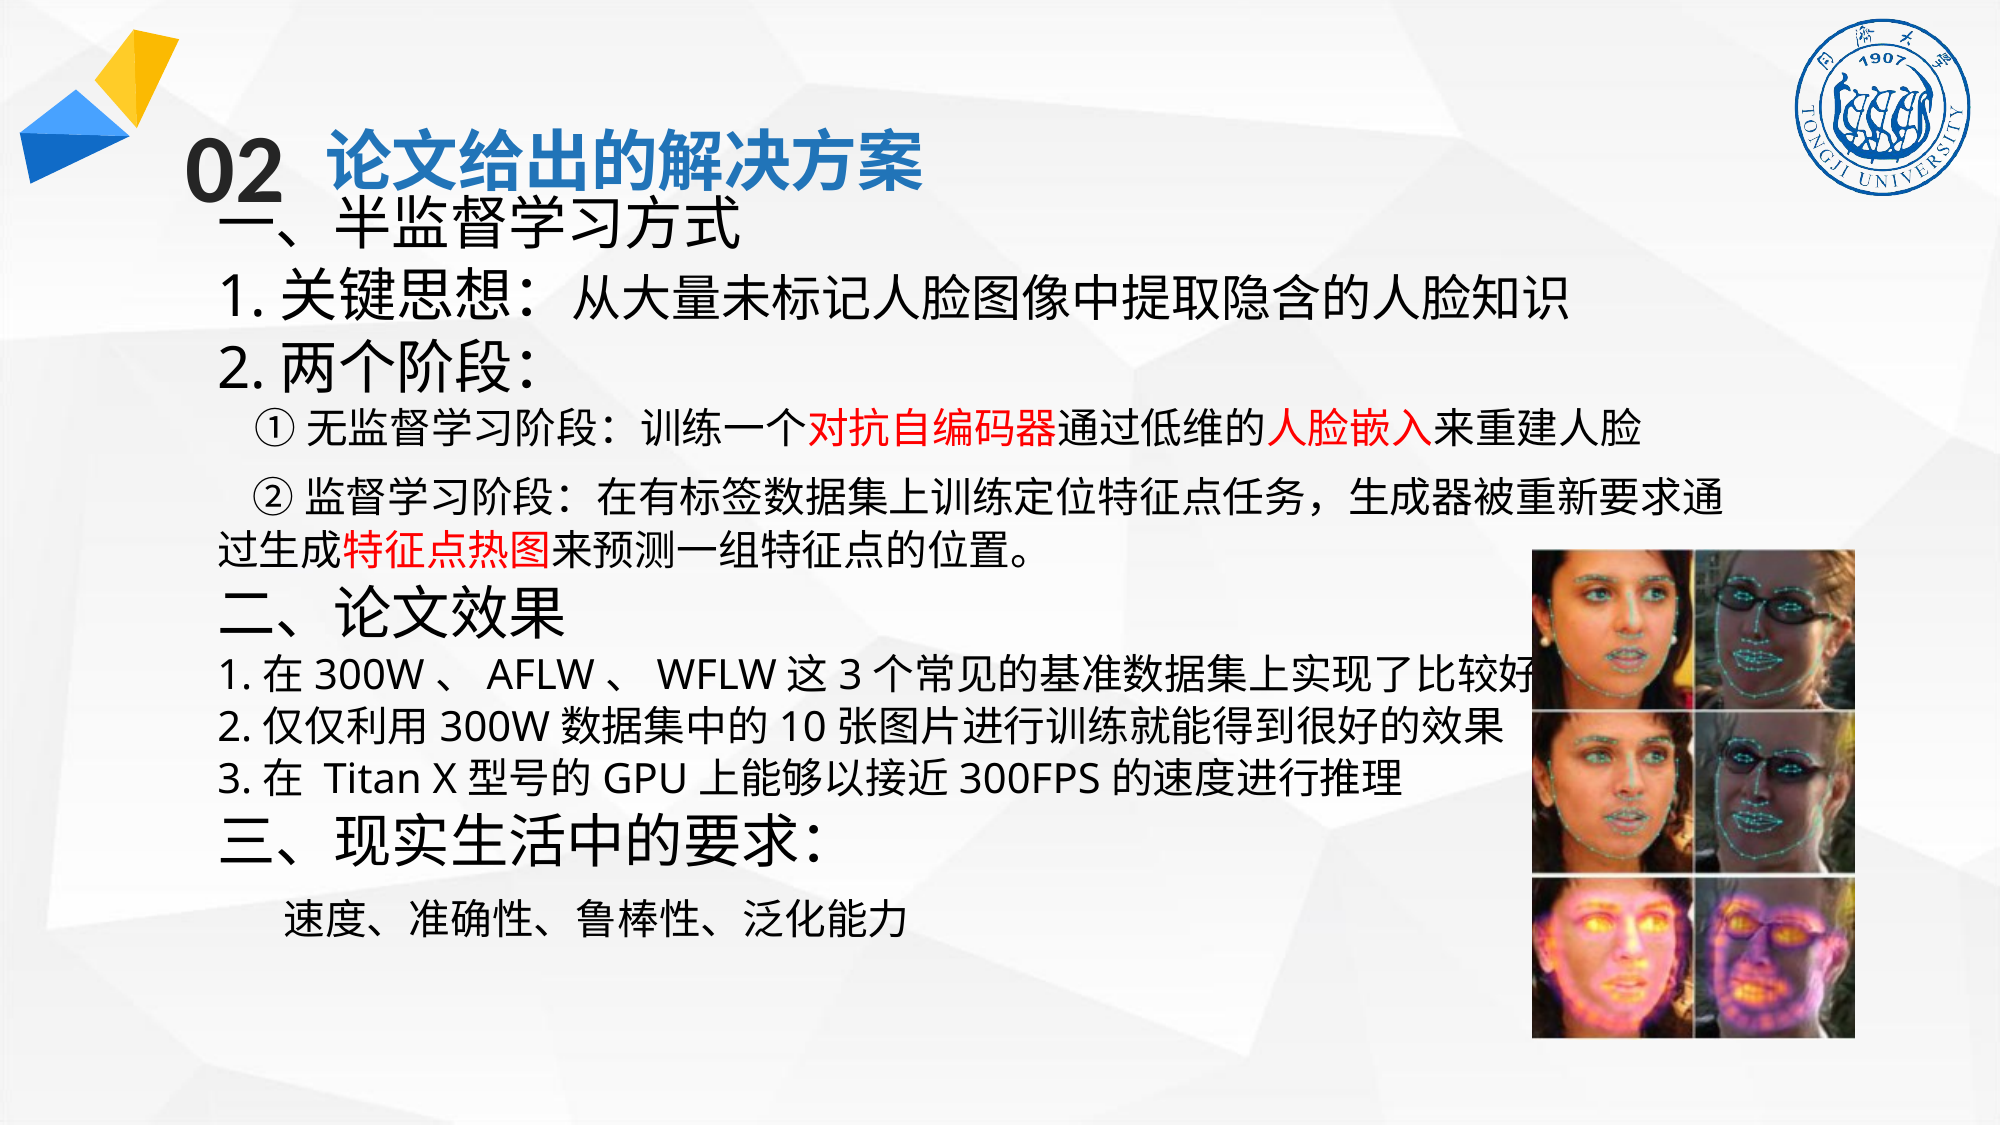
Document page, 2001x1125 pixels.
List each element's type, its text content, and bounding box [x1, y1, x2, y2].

picture [0, 0, 2000, 1125]
text_box [134, 29, 179, 128]
text_box 一、半监督学习方式 1.关键思想：从大量未标记人脸图像中提取隐含的人脸知识 2.两个阶段： ①无监督学习阶段：训练一个对抗自编码器通过低维的人脸嵌入来重建人脸 ②监督学习阶段：在有标签数据集上训练定位特征点任务，生成器被重新要求通过生成特征点热图来预测一组特征点的位置。 二、论文效果 1.在300W、AFLW、WFLW这3个常见的基准数据集上实现了比较好的性能 2.仅仅利用300W数据集中的10张图片进行训练就能得到很好的效果 3.在 Titan X型号的GPU上能够以接近300FPS的速度进行推理 三、现实生活中的要求： 速度、准确性、鲁棒性、泛化能力 [215, 183, 1733, 1018]
text_box [19, 133, 129, 184]
text_box [19, 89, 130, 137]
text_box [1789, 13, 1976, 201]
text_box [94, 29, 137, 129]
title 02论文给出的解决方案 [179, 14, 931, 222]
